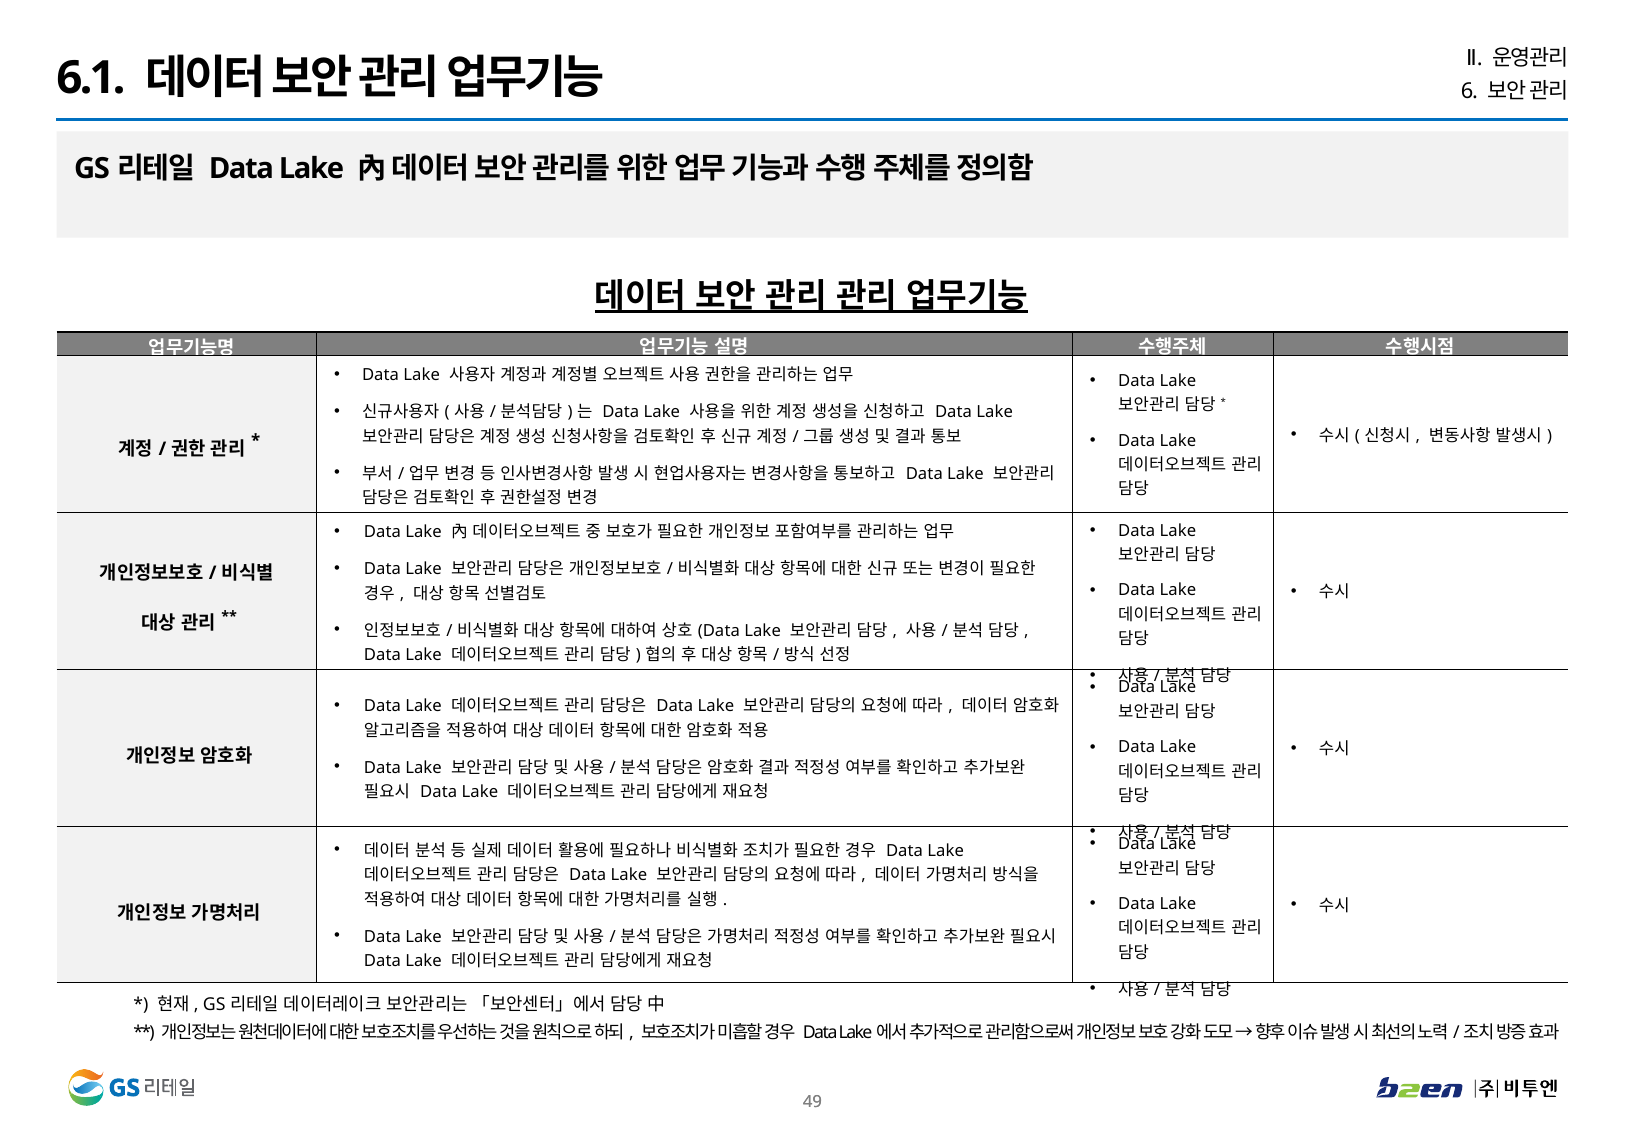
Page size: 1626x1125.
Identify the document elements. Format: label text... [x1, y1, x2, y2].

text_box 6.1. 데이터 보안 관리 업무기능 [56, 47, 1173, 103]
table_cell 수시 [1274, 827, 1568, 982]
table_header 수행주체 [1073, 333, 1273, 355]
table_cell Data Lake 內 데이터오브젝트 중 보호가 필요한 개인정보 포함여부를 관리하는 업무 Data Lake 보안관리 담당은 개인정보보호/비식별화 대상 항목에 대한 신규 또는 변경이 필요한 경우, 대상 항목 선별검토 인정보보호/비식별화 대상 항목에 대하여 상호(Data Lake 보안관리 담당, 사용/분석 담당, Data Lake 데이터오브젝트 관리 담당)협의 후 대상 항목/방식 선정 [317, 513, 1072, 669]
table_header 수행시점 [1274, 333, 1568, 355]
table_cell 개인정보 암호화 [57, 670, 316, 826]
table_cell Data Lake 보안관리 담당 Data Lake 데이터오브젝트 관리 담당 사용/분석 담당 [1073, 670, 1273, 826]
text_box Ⅱ. 운영관리 6. 보안 관리 [1214, 43, 1569, 103]
table_cell 수시 [1274, 670, 1568, 826]
text_box *) 현재, GS리테일 데이터레이크 보안관리는 「보안센터」에서 담당 中 **) 개인정보는 원천데이터에 대한 보호조치를 우선하는 것을 원칙으로 하되, 보호조치가 미흡할 경우 Data Lake에서 추가적으로 관리함으로써 개인정보 보호 강화 도모 → 향후 이슈 발생 시 최선의 노력/조치 방증 효과 [118, 987, 1575, 1050]
text_box GS리테일 Data Lake 內 데이터 보안 관리를 위한 업무 기능과 수행 주체를 정의함 [56, 131, 1569, 238]
table_cell Data Lake 보안관리 담당* Data Lake 데이터오브젝트 관리 담당 [1073, 356, 1273, 512]
table_cell 개인정보보호/비식별 대상 관리** [57, 513, 316, 669]
table_cell 수시 [1274, 513, 1568, 669]
text_box 48 [629, 1086, 996, 1115]
table_cell 개인정보 가명처리 [57, 827, 316, 982]
table_cell Data Lake 보안관리 담당 Data Lake 데이터오브젝트 관리 담당 사용/분석 담당 [1073, 827, 1273, 982]
table_header 업무기능 설명 [317, 333, 1072, 355]
text_box 데이터 보안 관리 관리 업무기능 [579, 271, 1044, 323]
table_cell 수시(신청시, 변동사항 발생시) [1274, 356, 1568, 512]
table_cell 계정/권한 관리* [57, 356, 316, 512]
table_cell Data Lake 보안관리 담당 Data Lake 데이터오브젝트 관리 담당 사용/분석 담당 [1073, 513, 1273, 669]
table_header 업무기능명 [57, 333, 316, 355]
table_cell 데이터 분석 등 실제 데이터 활용에 필요하나 비식별화 조치가 필요한 경우 Data Lake 데이터오브젝트 관리 담당은 Data Lake 보안관리 담당의 요청에 따라, 데이터 가명처리 방식을 적용하여 대상 데이터 항목에 대한 가명처리를 실행. Data Lake 보안관리 담당 및 사용/분석 담당은 가명처리 적정성 여부를 확인하고 추가보완 필요시 Data Lake 데이터오브젝트 관리 담당에게 재요청 [317, 827, 1072, 982]
table_cell Data Lake 데이터오브젝트 관리 담당은 Data Lake 보안관리 담당의 요청에 따라, 데이터 암호화 알고리즘을 적용하여 대상 데이터 항목에 대한 암호화 적용 Data Lake 보안관리 담당 및 사용/분석 담당은 암호화 결과 적정성 여부를 확인하고 추가보완 필요시 Data Lake 데이터오브젝트 관리 담당에게 재요청 [317, 670, 1072, 826]
table_cell Data Lake 사용자 계정과 계정별 오브젝트 사용 권한을 관리하는 업무 신규사용자(사용/분석담당)는 Data Lake 사용을 위한 계정 생성을 신청하고 Data Lake 보안관리 담당은 계정 생성 신청사항을 검토확인 후 신규 계정/그룹 생성 및 결과 통보 부서/업무 변경 등 인사변경사항 발생 시 현업사용자는 변경사항을 통보하고 Data Lake 보안관리 담당은 검토확인 후 권한설정 변경 [317, 356, 1072, 512]
